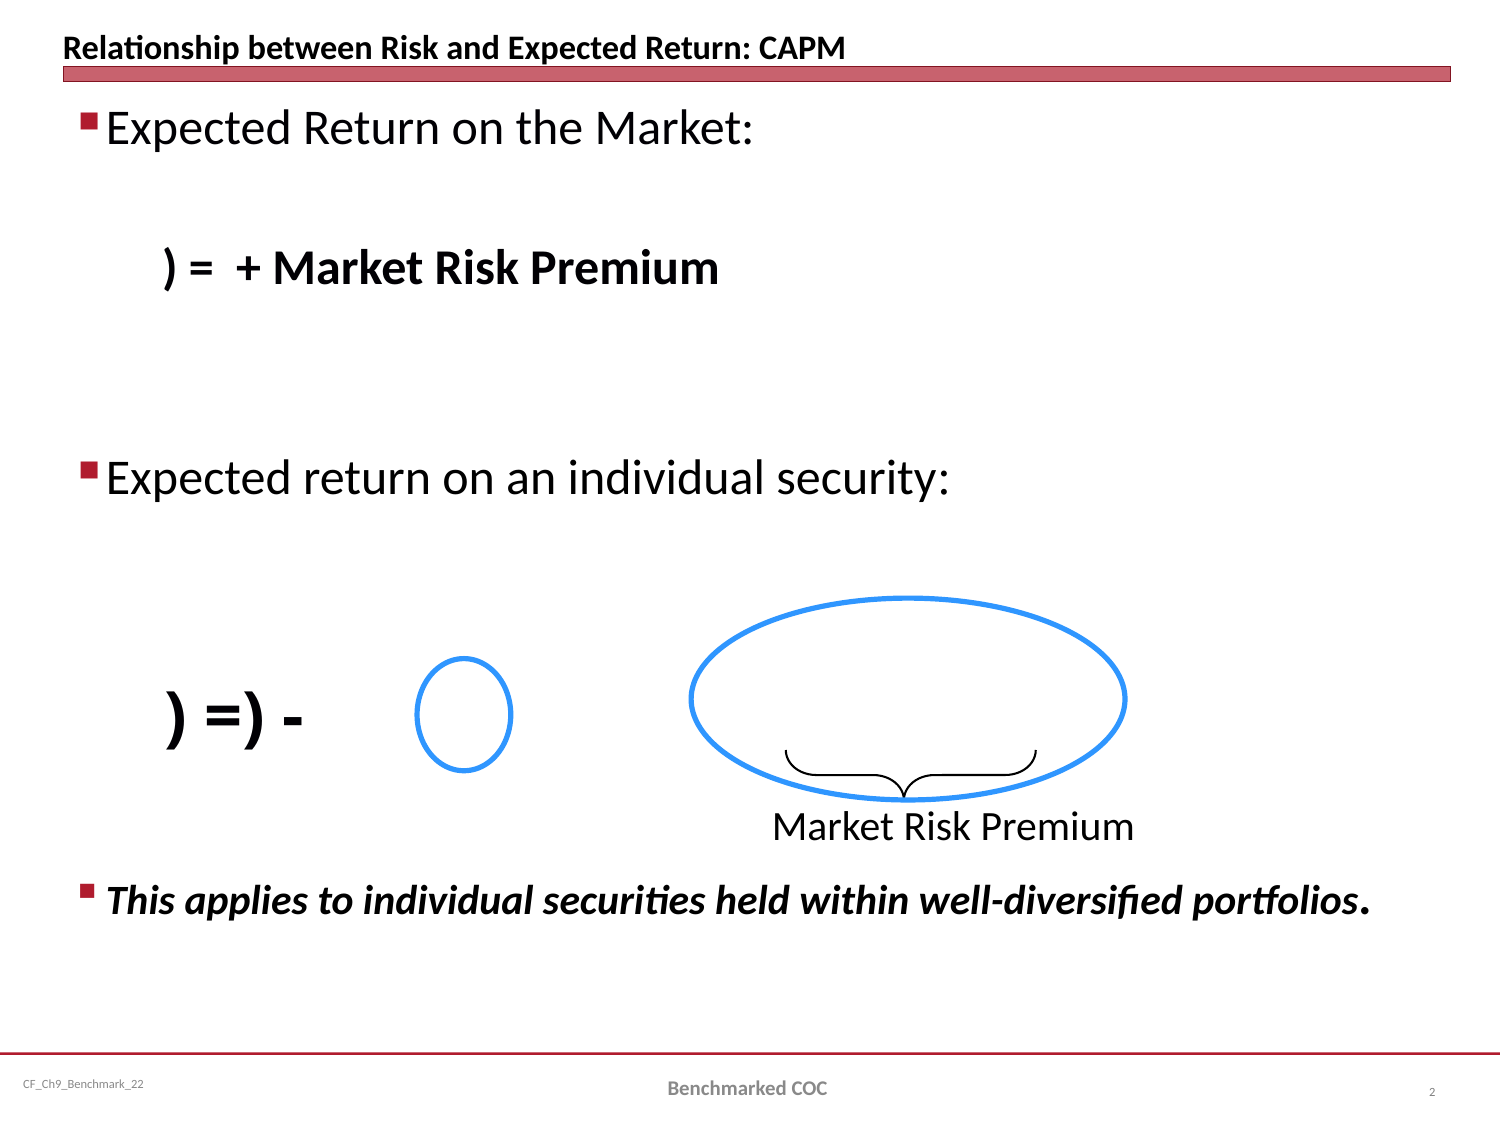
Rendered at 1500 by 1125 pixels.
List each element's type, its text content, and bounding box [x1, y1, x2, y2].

text_box [689, 596, 1128, 803]
footer Benchmarked COC [512, 1056, 988, 1117]
text_box Market Risk Premium [691, 791, 1217, 857]
text_box [414, 656, 513, 773]
slide_number 2 [1375, 1061, 1451, 1122]
title Relationship between Risk and Expected Return: CAPM [62, 6, 1451, 67]
